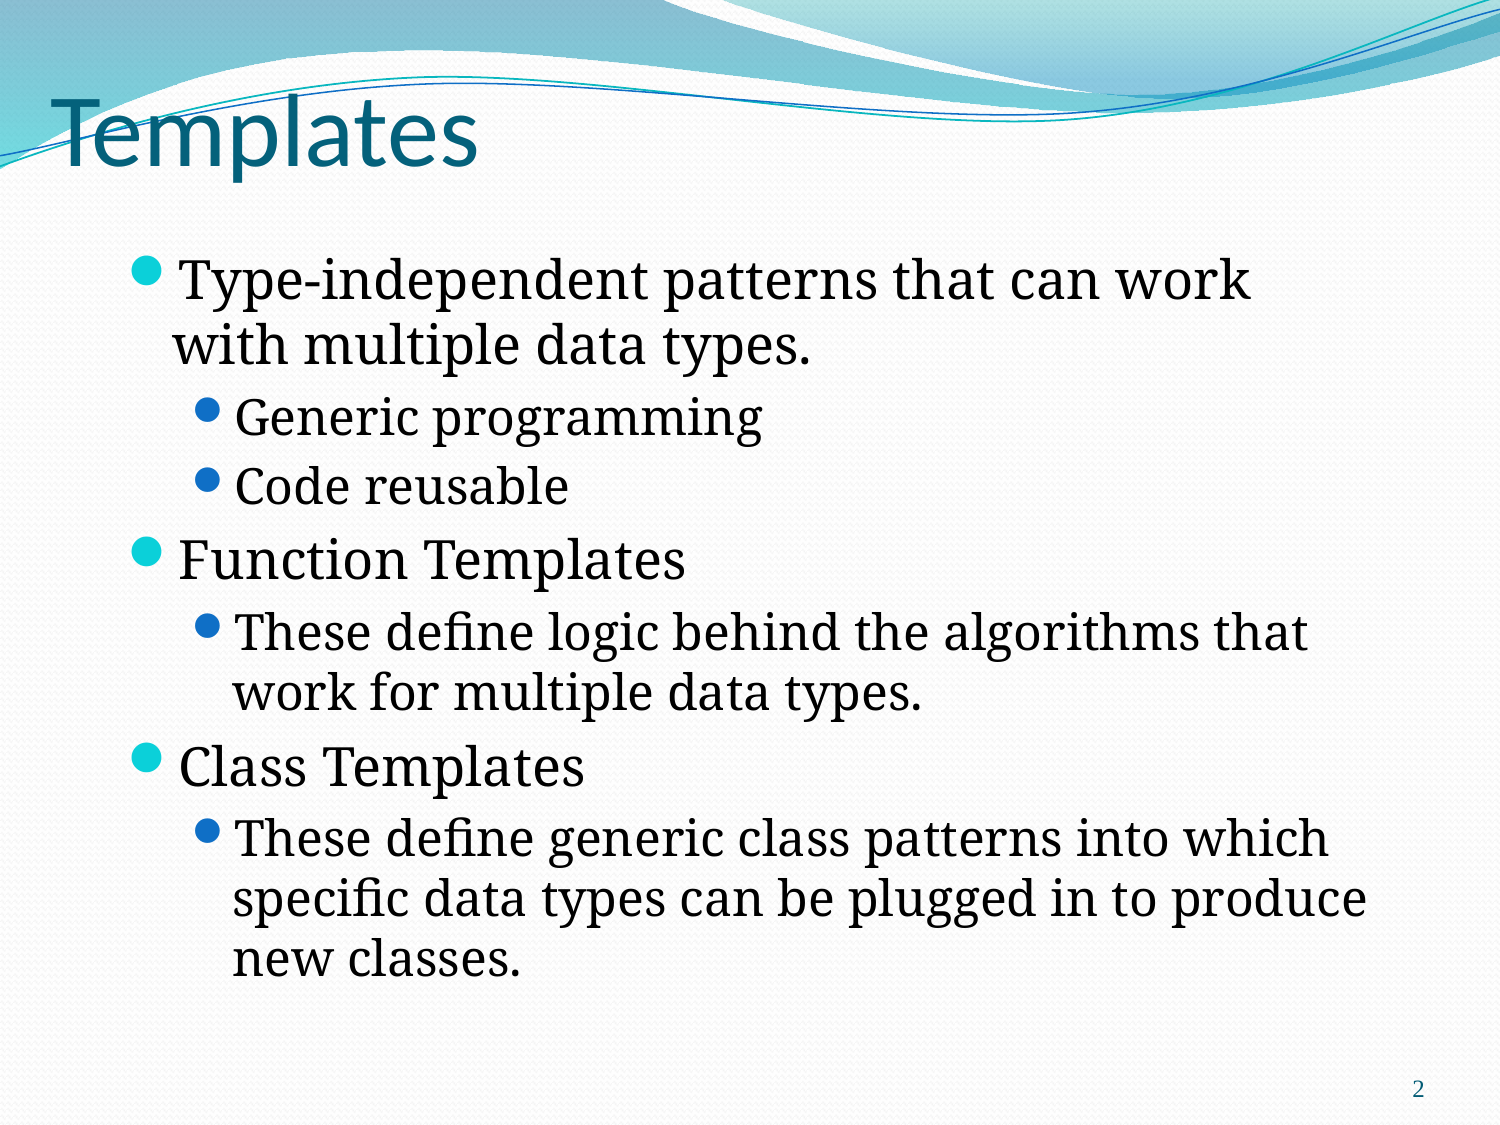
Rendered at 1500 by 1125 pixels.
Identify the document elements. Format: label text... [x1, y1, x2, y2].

slide_number 2 [1299, 1042, 1425, 1103]
title Templates [50, 0, 1400, 188]
list Type-independent patterns that can work with multiple data types. Generic programming Code reusable Function Templates These define logic behind the algorithms that work for multiple data types. Class Templates These define generic class patterns into which specific data types can be plugged in to produce new classes. [112, 237, 1388, 1000]
